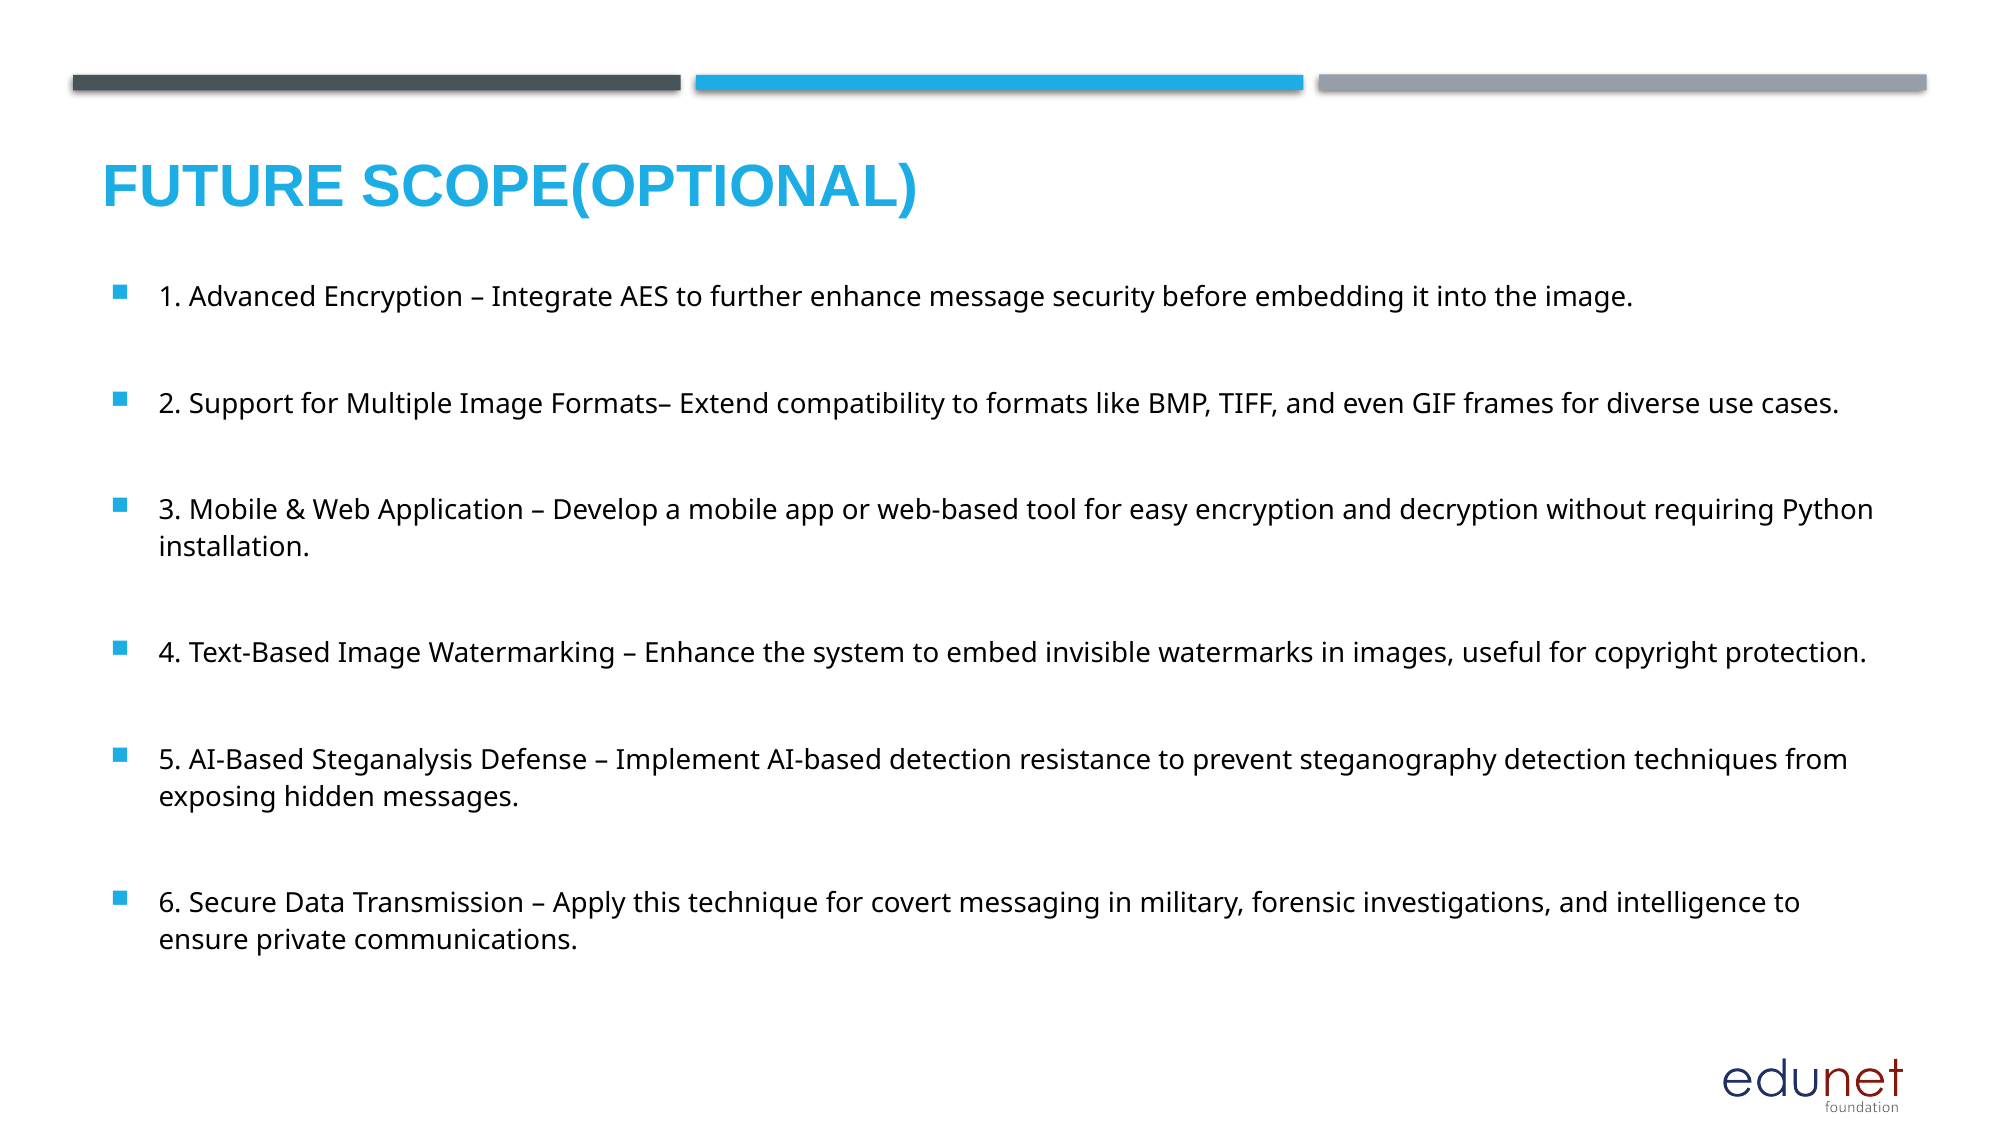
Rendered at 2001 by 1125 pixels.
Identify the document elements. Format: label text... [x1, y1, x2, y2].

text_box Future scope(optional) [87, 138, 1898, 226]
picture [1719, 1056, 1905, 1116]
list 1. Advanced Encryption – Integrate AES to further enhance message security before embedding it into the image. 2. Support for Multiple Image Formats– Extend compatibility to formats like BMP, TIFF, and even GIF frames for diverse use cases. 3. Mobile & Web Application – Develop a mobile app or web-based tool for easy encryption and decryption without requiring Python installation. 4. Text-Based Image Watermarking – Enhance the system to embed invisible watermarks in images, useful for copyright protection. 5. AI-Based Steganalysis Defense – Implement AI-based detection resistance to prevent steganography detection techniques from exposing hidden messages. 6. Secure Data Transmission – Apply this technique for covert messaging in military, forensic investigations, and intelligence to ensure private communications. [95, 213, 1905, 981]
